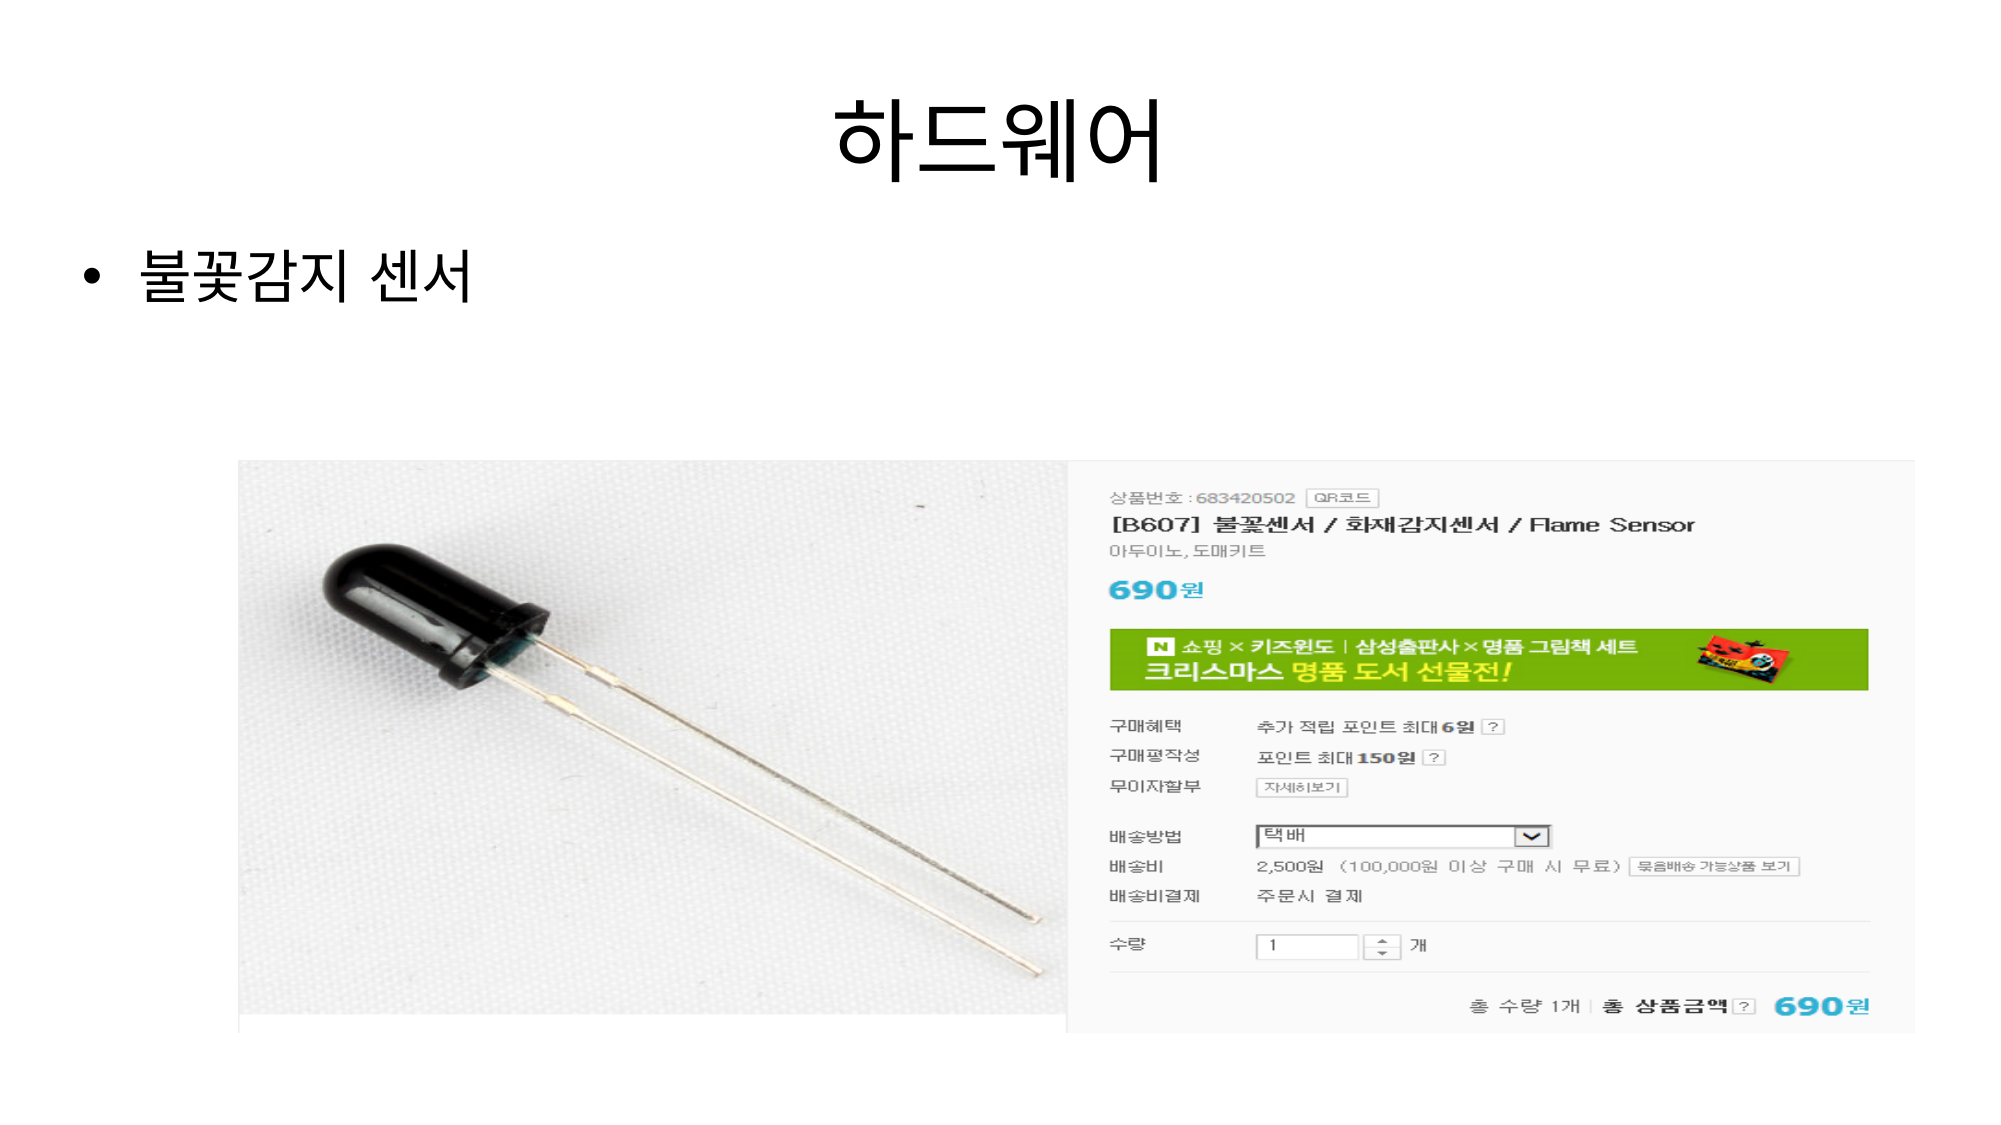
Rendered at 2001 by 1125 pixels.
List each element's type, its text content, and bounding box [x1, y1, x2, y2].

picture [237, 459, 1915, 1034]
title 하드웨어 [99, 45, 1900, 233]
list 불꽃감지 센서 [66, 232, 951, 339]
